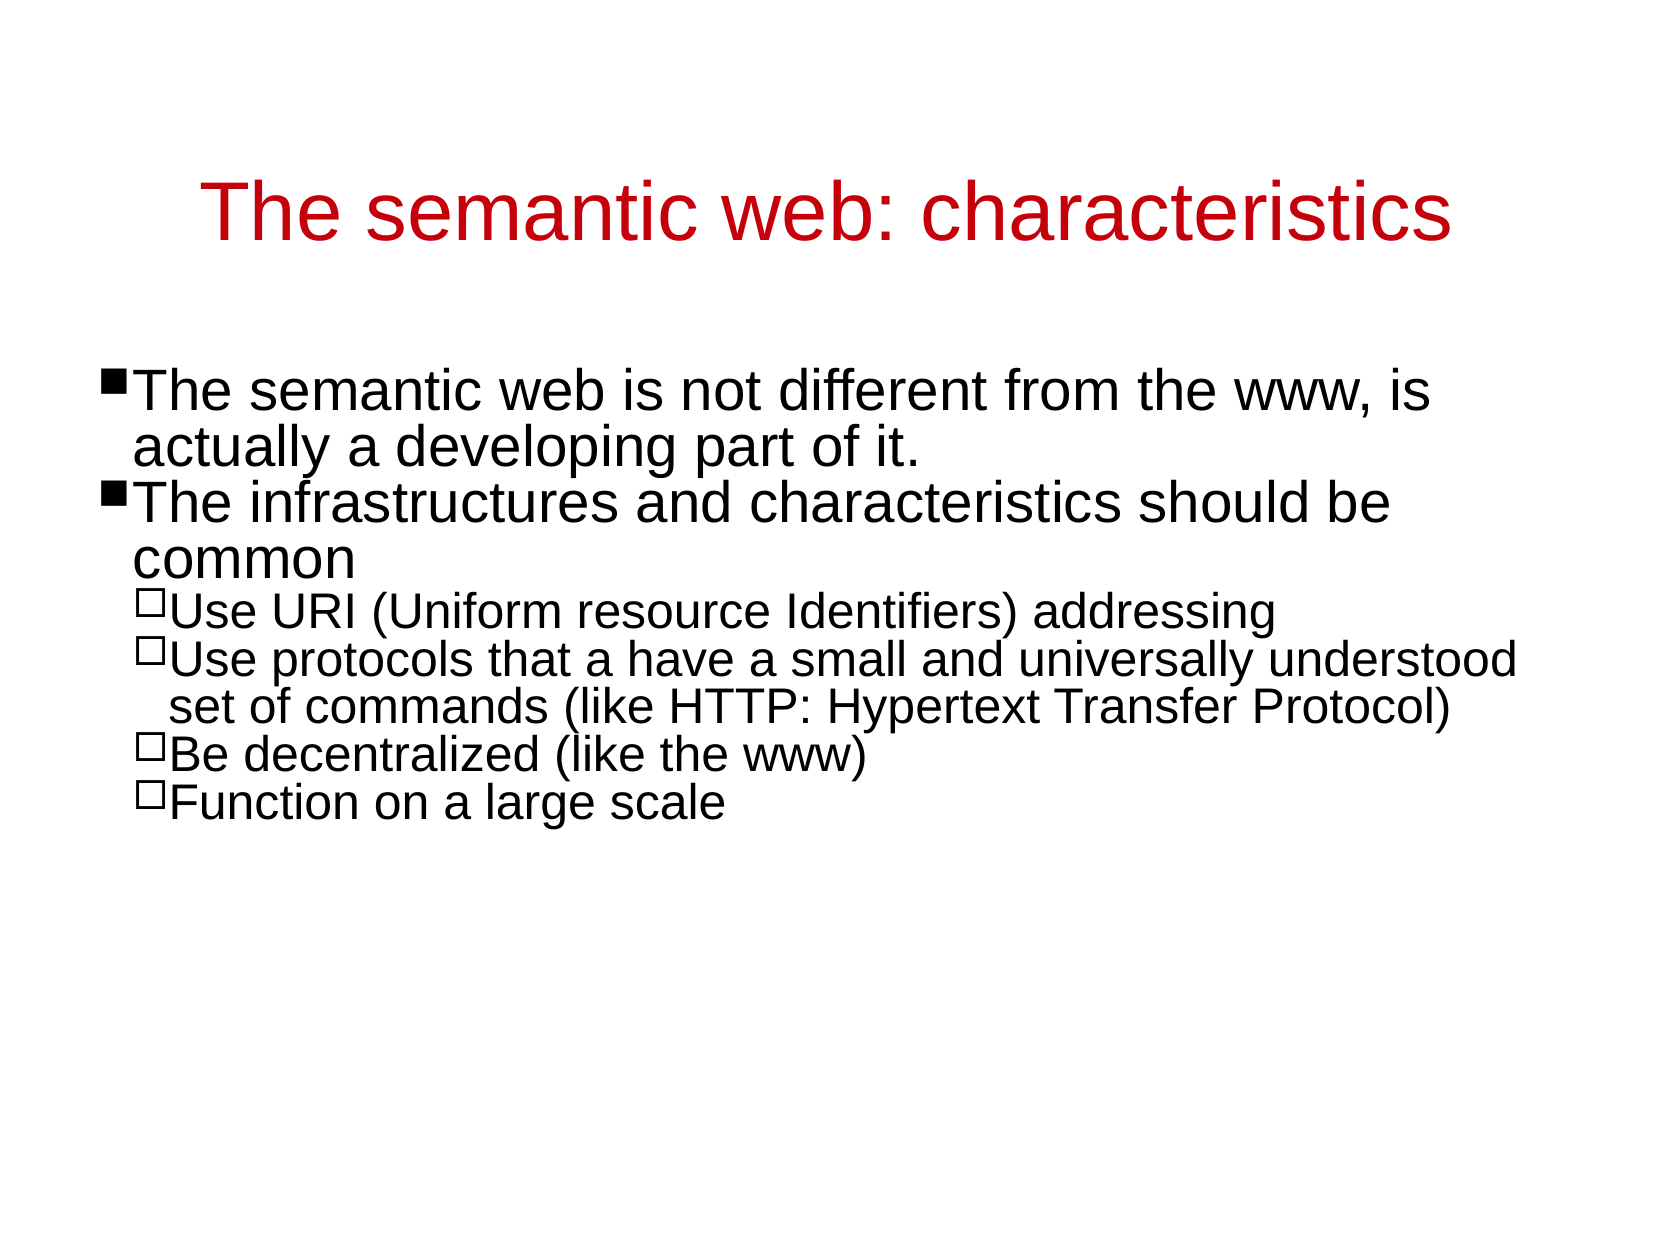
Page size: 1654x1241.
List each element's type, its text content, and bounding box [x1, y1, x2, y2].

text_box The semantic web: characteristics [82, 82, 1571, 331]
text_box The semantic web is not different from the www, is actually a developing part of it. The infrastructures and characteristics should be common Use URI (Uniform resource Identifiers) addressing Use protocols that a have a small and universally understood set of commands (like HTTP: Hypertext Transfer Protocol) Be decentralized (like the www) Function on a large scale [82, 358, 1571, 1061]
